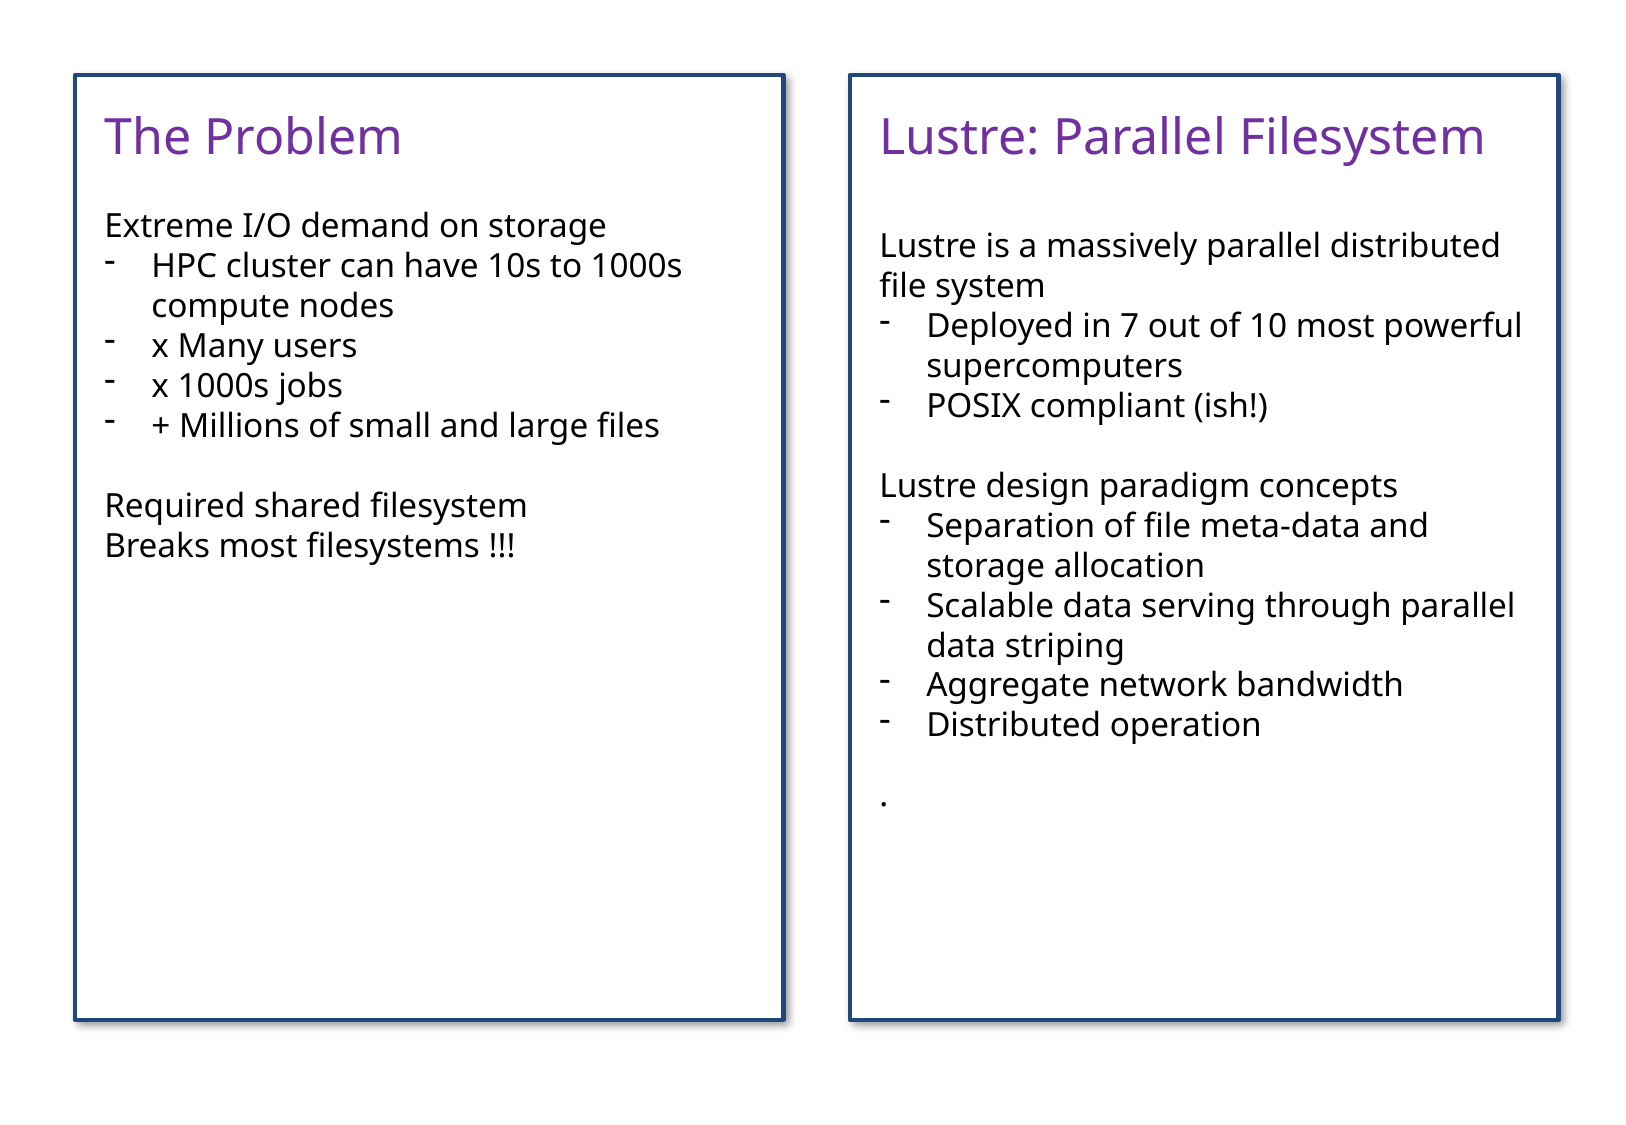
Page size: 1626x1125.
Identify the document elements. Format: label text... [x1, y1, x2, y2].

text_box The Problem Extreme I/O demand on storage HPC cluster can have 10s to 1000s compute nodes x Many users x 1000s jobs + Millions of small and large files Required shared filesystem Breaks most filesystems !!! [73, 73, 786, 1022]
text_box Lustre: Parallel Filesystem Lustre is a massively parallel distributed file system Deployed in 7 out of 10 most powerful supercomputers POSIX compliant (ish!) Lustre design paradigm concepts Separation of file meta-data and storage allocation Scalable data serving through parallel data striping Aggregate network bandwidth Distributed operation · [848, 73, 1561, 1022]
